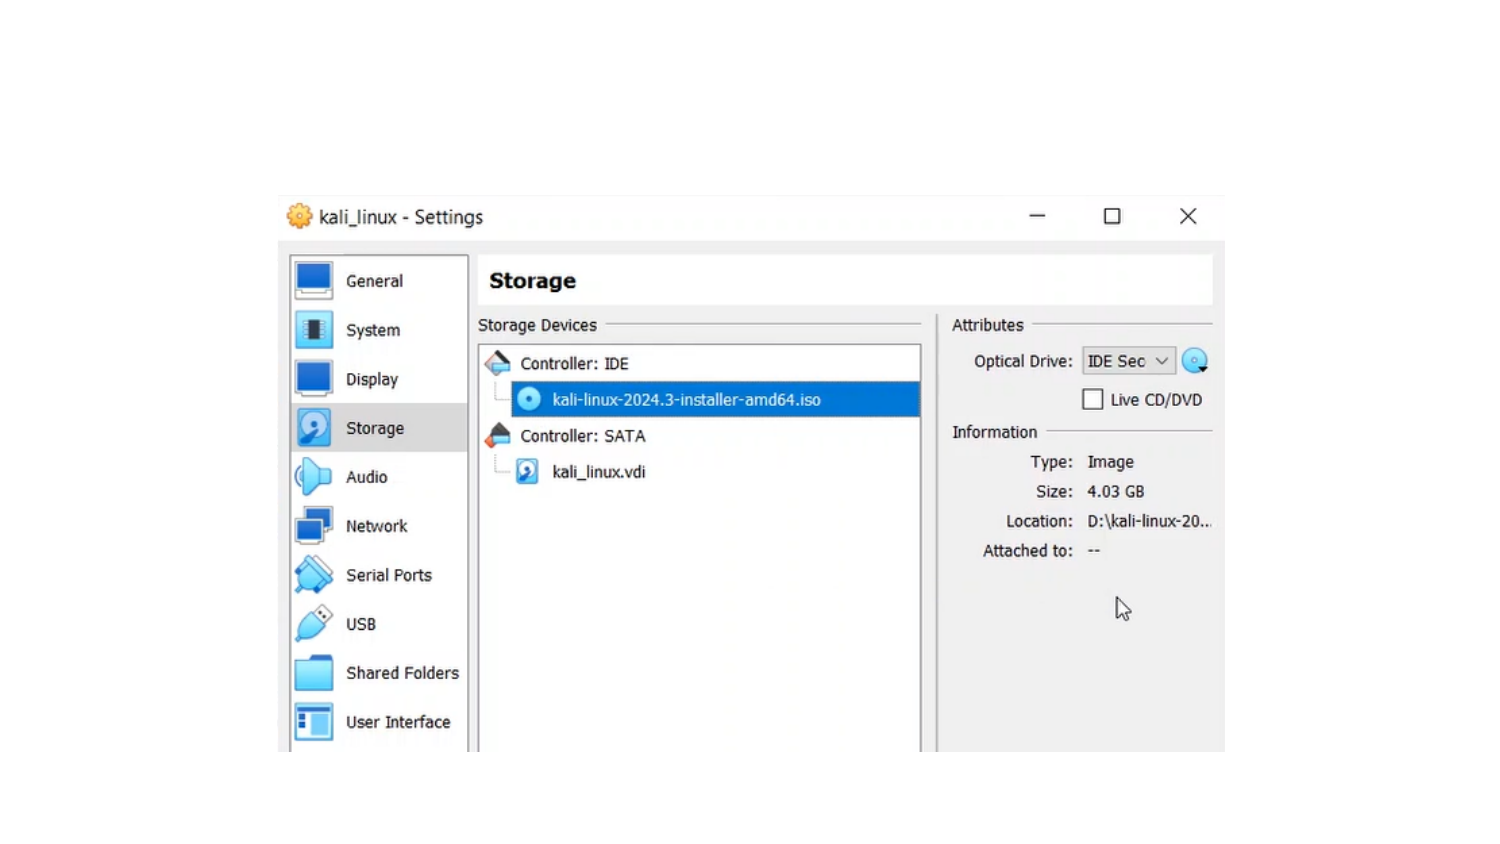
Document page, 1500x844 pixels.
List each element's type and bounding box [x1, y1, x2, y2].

picture [276, 195, 1226, 753]
